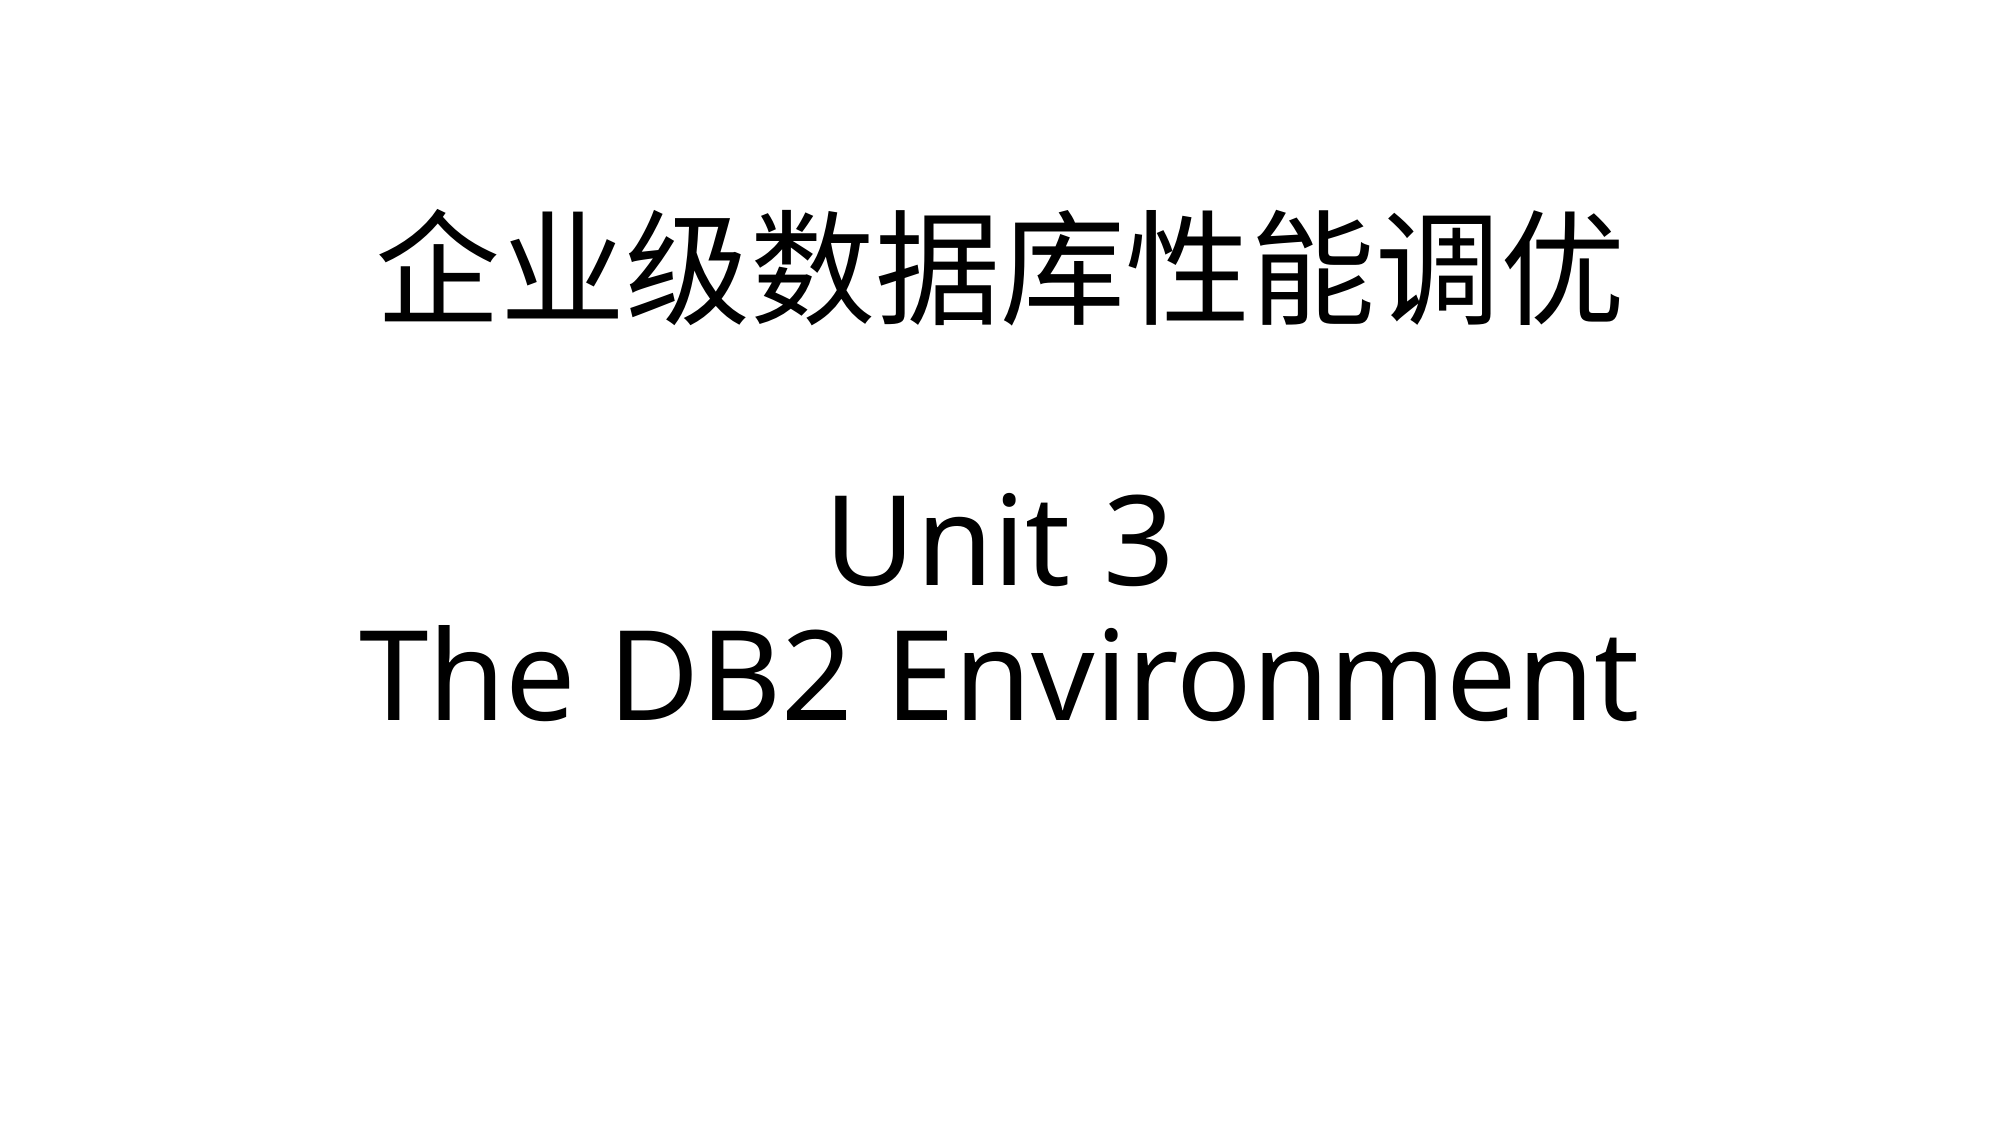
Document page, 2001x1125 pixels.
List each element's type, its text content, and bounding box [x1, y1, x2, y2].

title 企业级数据库性能调优 Unit 3 The DB2 Environment [249, 184, 1750, 755]
